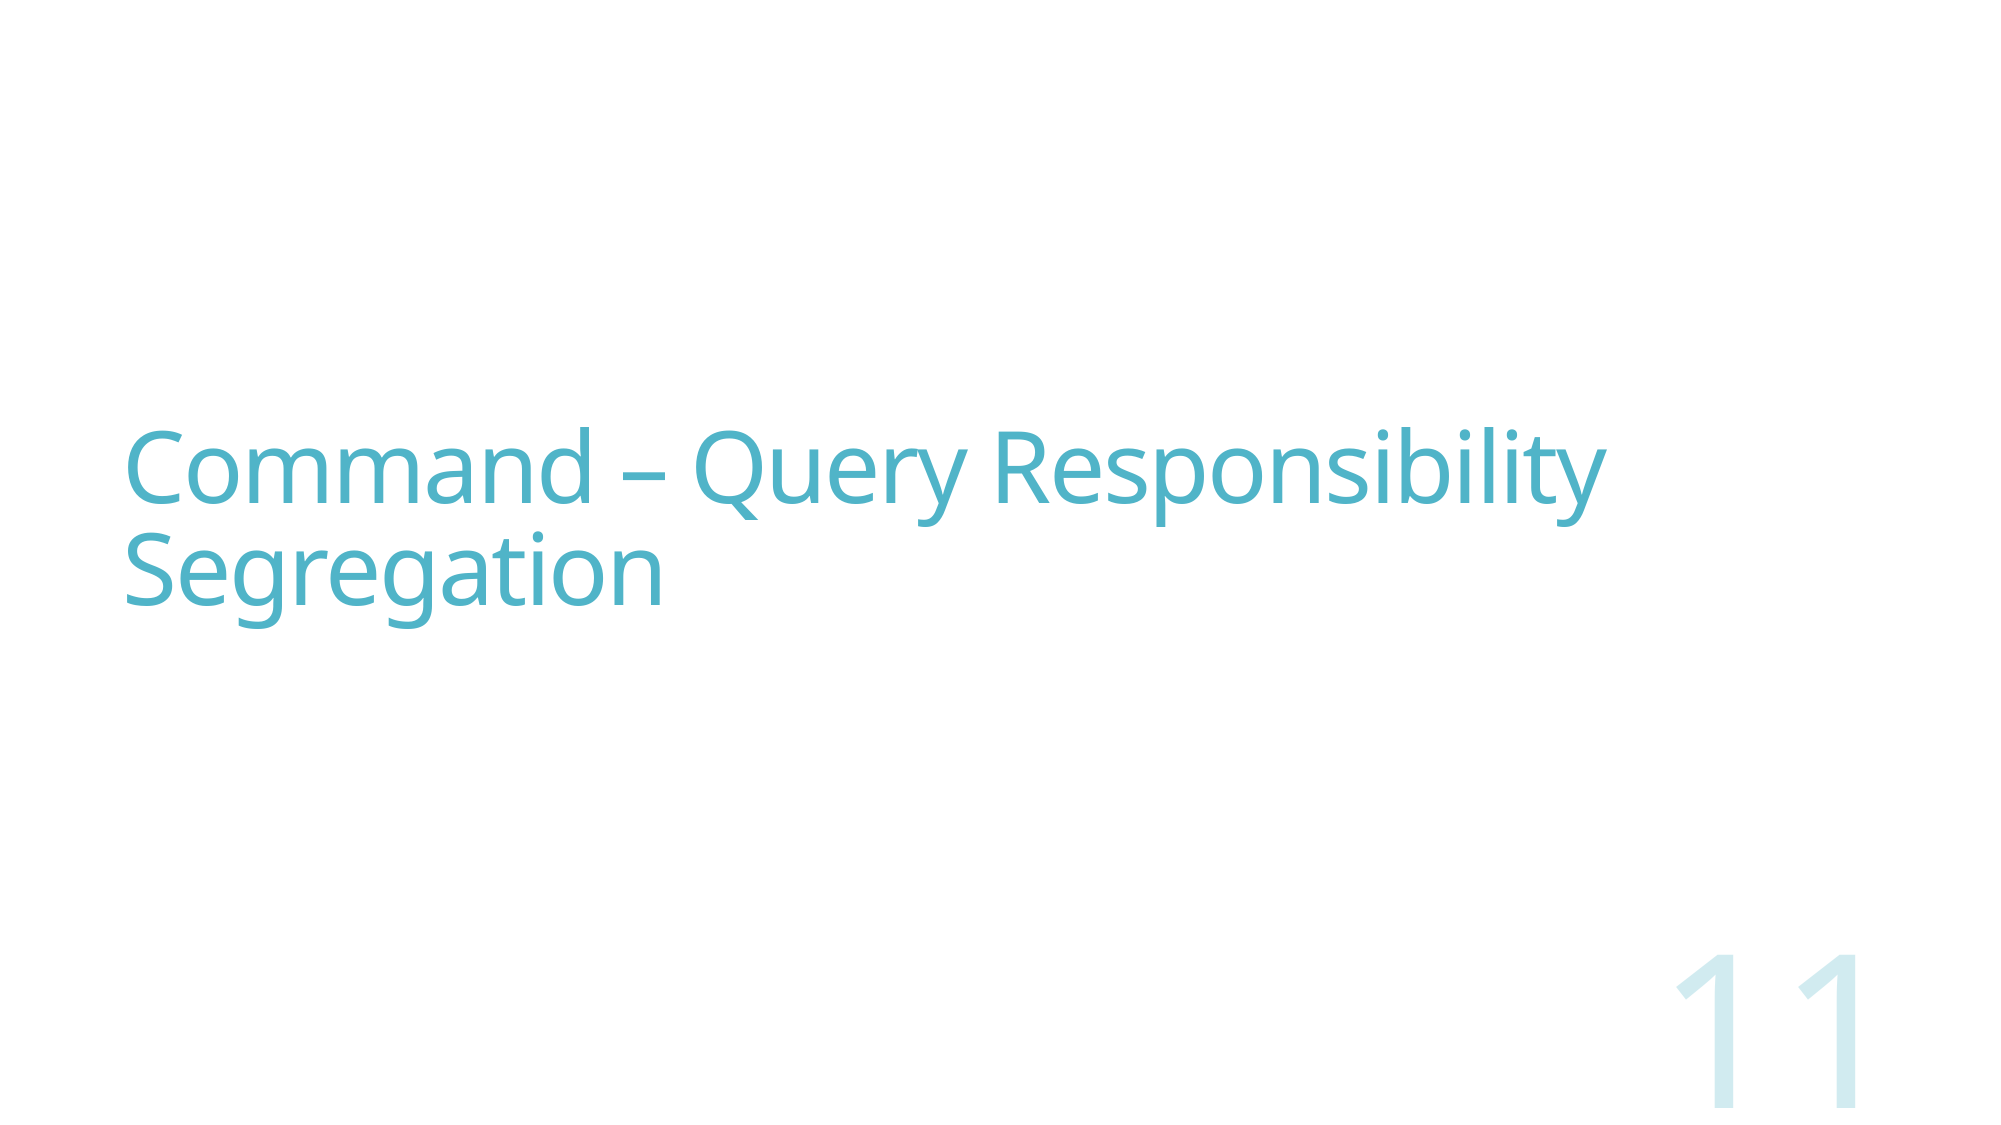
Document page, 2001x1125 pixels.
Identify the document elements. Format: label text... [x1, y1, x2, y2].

title Command – Query Responsibility Segregation [107, 387, 1875, 660]
slide_number 11 [1437, 963, 1918, 1125]
